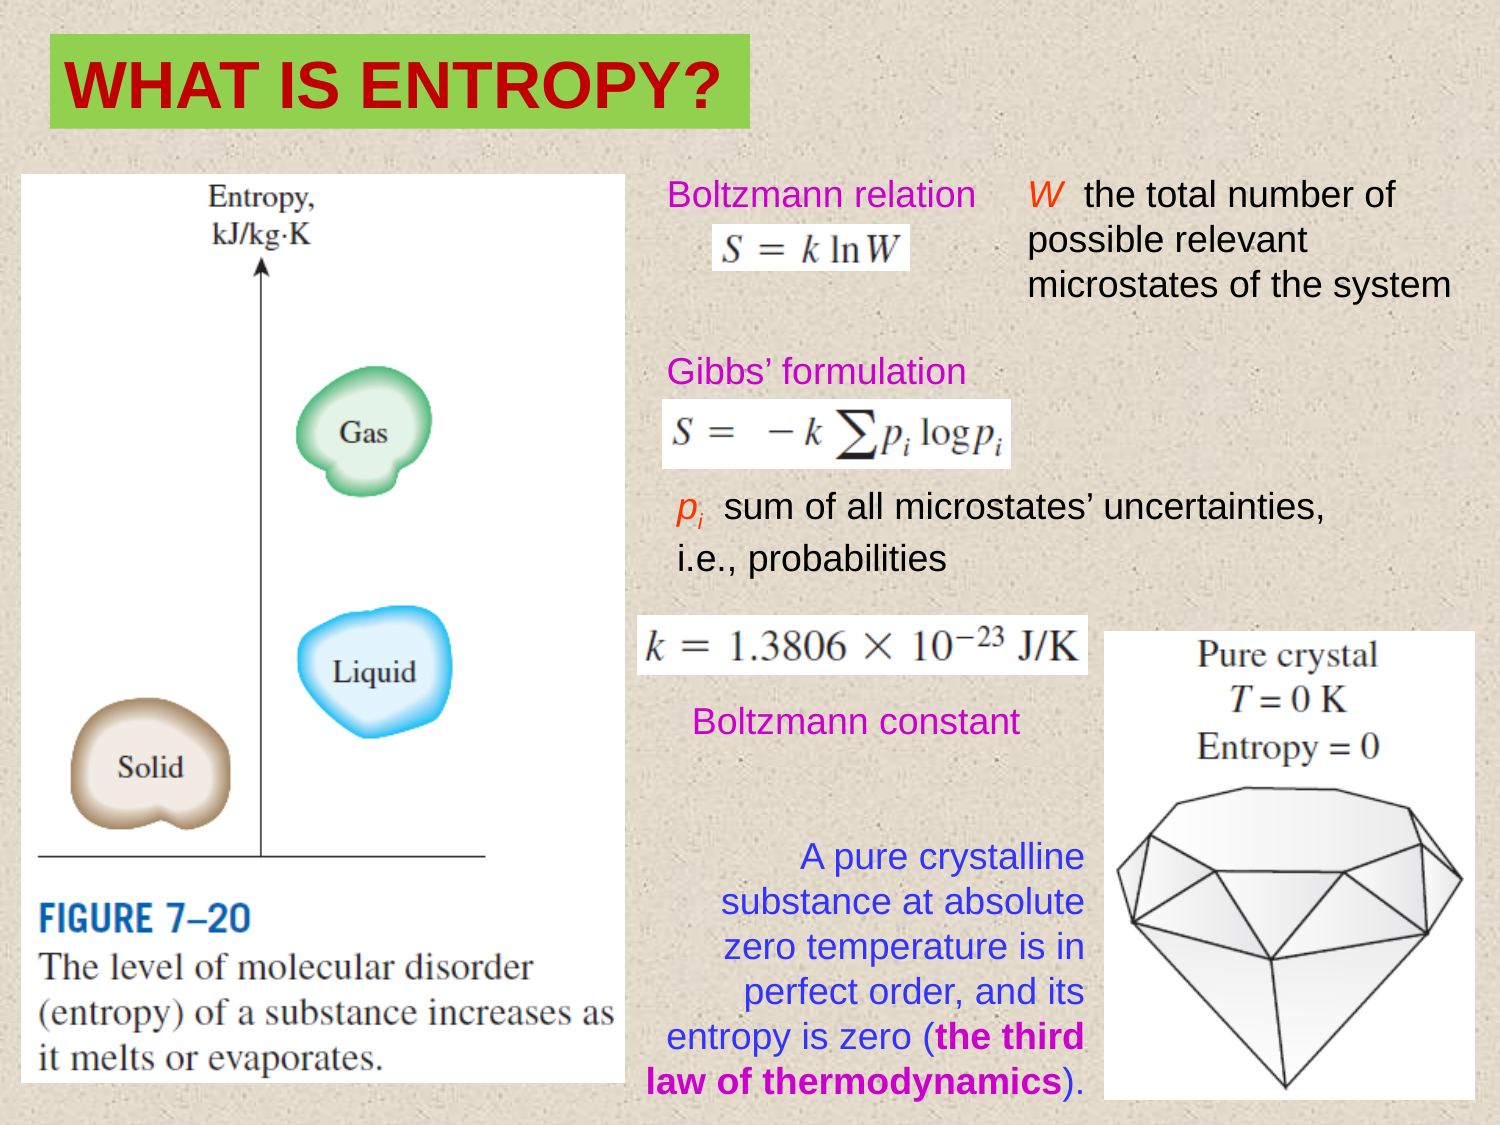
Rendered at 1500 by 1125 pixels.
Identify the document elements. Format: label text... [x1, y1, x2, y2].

picture [0, 0, 1500, 1125]
text_box WHAT IS ENTROPY? [50, 34, 750, 129]
text_box pi sum of all microstates’ uncertainties, i.e., probabilities [662, 474, 1350, 586]
text_box Gibbs’ formulation [651, 339, 982, 399]
text_box W the total number of possible relevant microstates of the system [1012, 162, 1475, 313]
text_box A pure crystalline substance at absolute zero temperature is in perfect order, and its entropy is zero (the third law of thermodynamics). [624, 824, 1100, 1110]
text_box Boltzmann relation [652, 162, 992, 223]
text_box Boltzmann constant [677, 689, 1036, 749]
